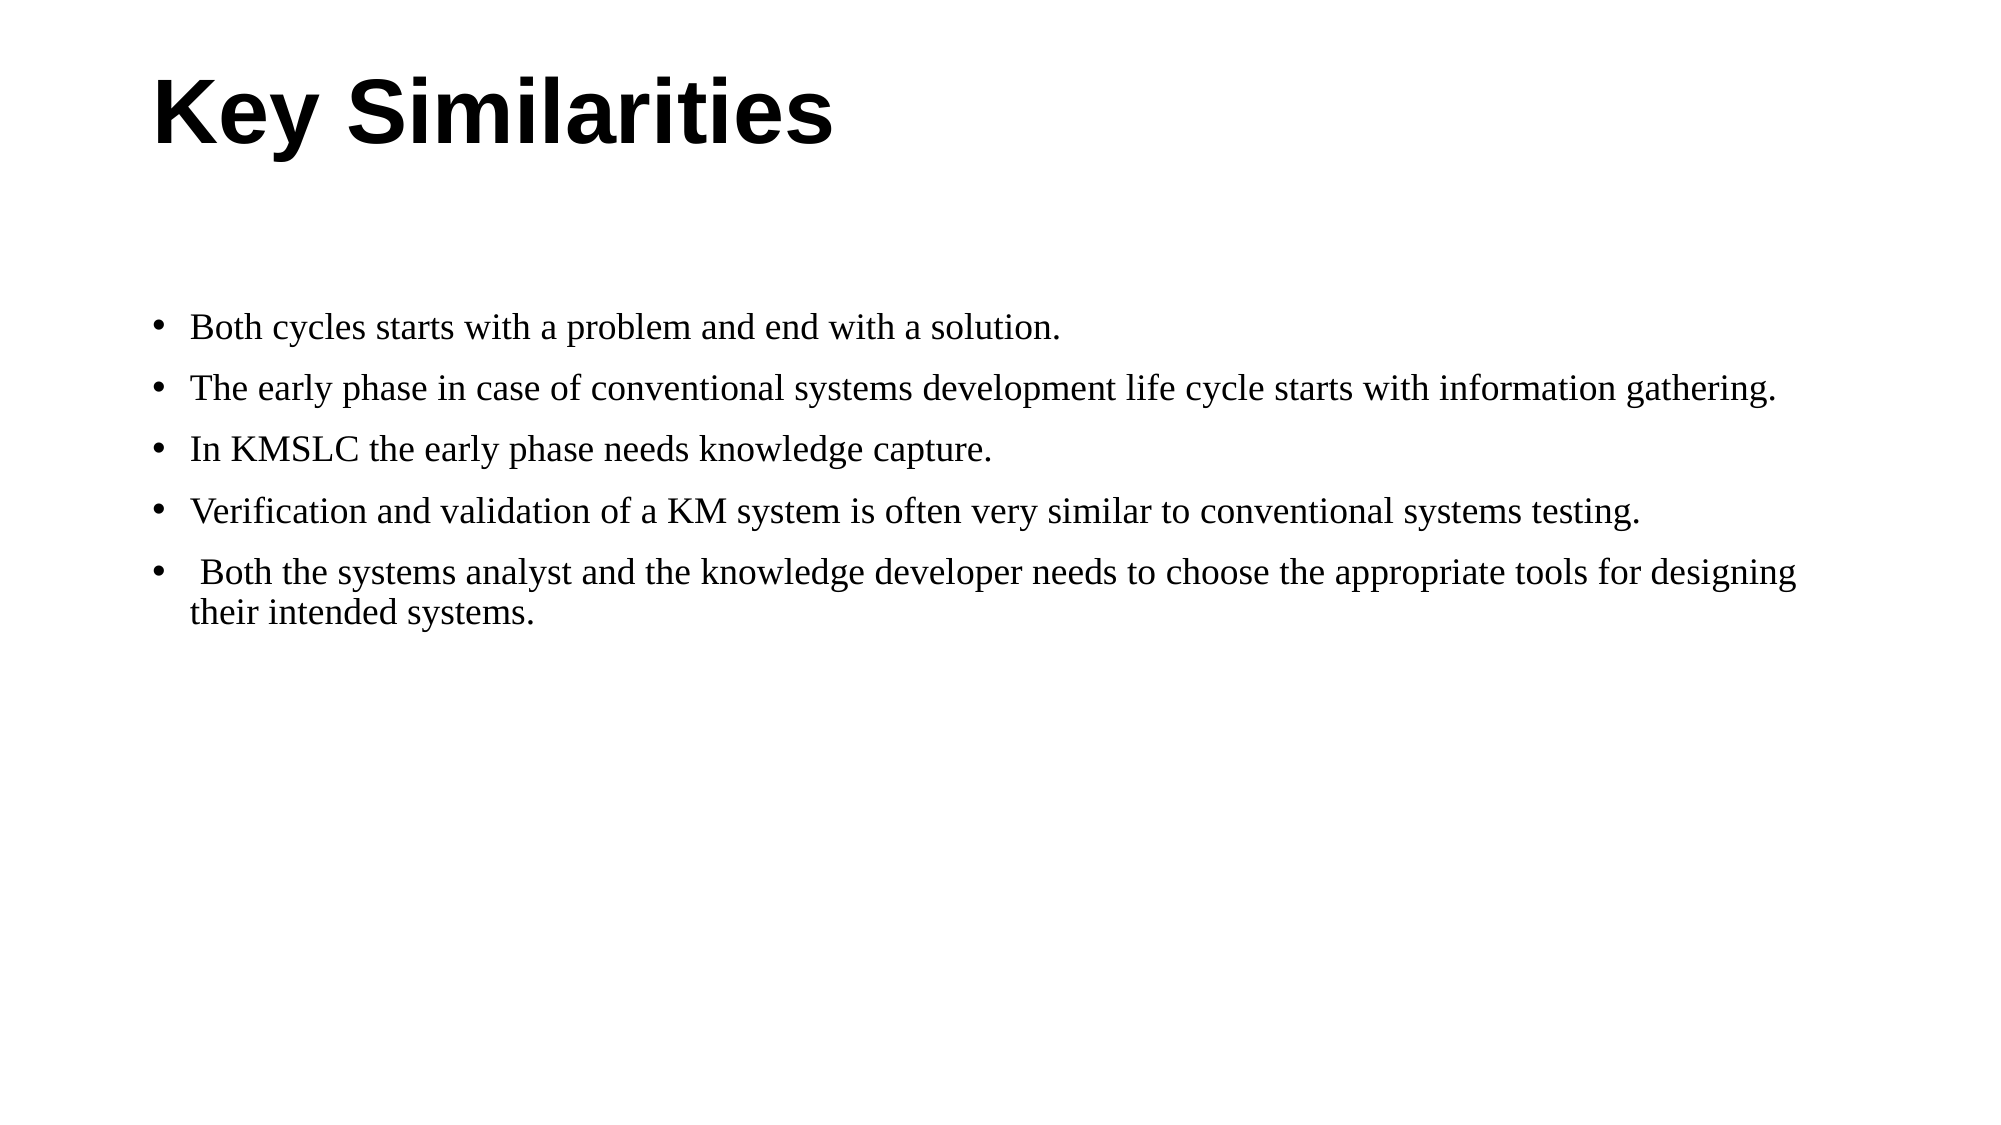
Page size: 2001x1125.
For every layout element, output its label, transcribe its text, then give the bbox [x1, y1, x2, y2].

title Key Similarities [137, 59, 1863, 278]
list Both cycles starts with a problem and end with a solution. The early phase in case of conventional systems development life cycle starts with information gathering. In KMSLC the early phase needs knowledge capture. Verification and validation of a KM system is often very similar to conventional systems testing. Both the systems analyst and the knowledge developer needs to choose the appropriate tools for designing their intended systems. [137, 299, 1863, 1014]
